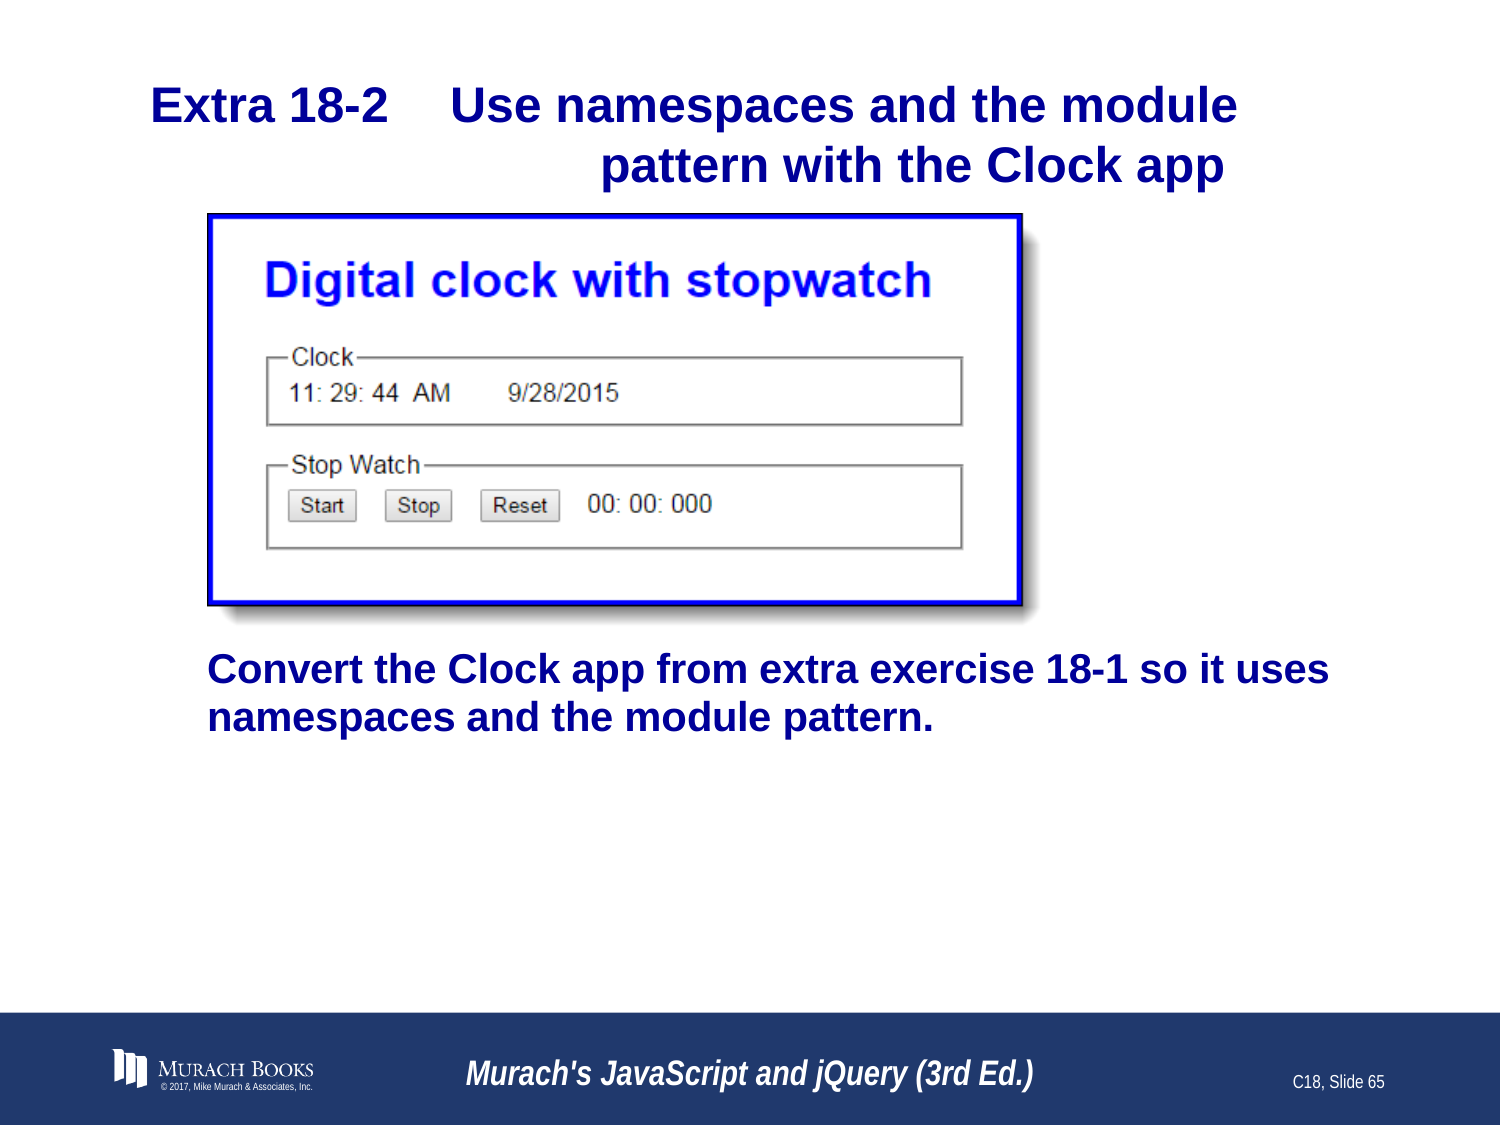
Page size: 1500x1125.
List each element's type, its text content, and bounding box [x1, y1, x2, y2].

slide_number C18, Slide 65 [1087, 1025, 1400, 1100]
title Extra 18-2 Use namespaces and the module pattern with the Clock app [150, 72, 1350, 194]
footer © 2017, Mike Murach & Associates, Inc. [12, 1025, 463, 1100]
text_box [149, 212, 1350, 754]
slide_number Murach's JavaScript and jQuery (3rd Ed.) [463, 1025, 1050, 1100]
